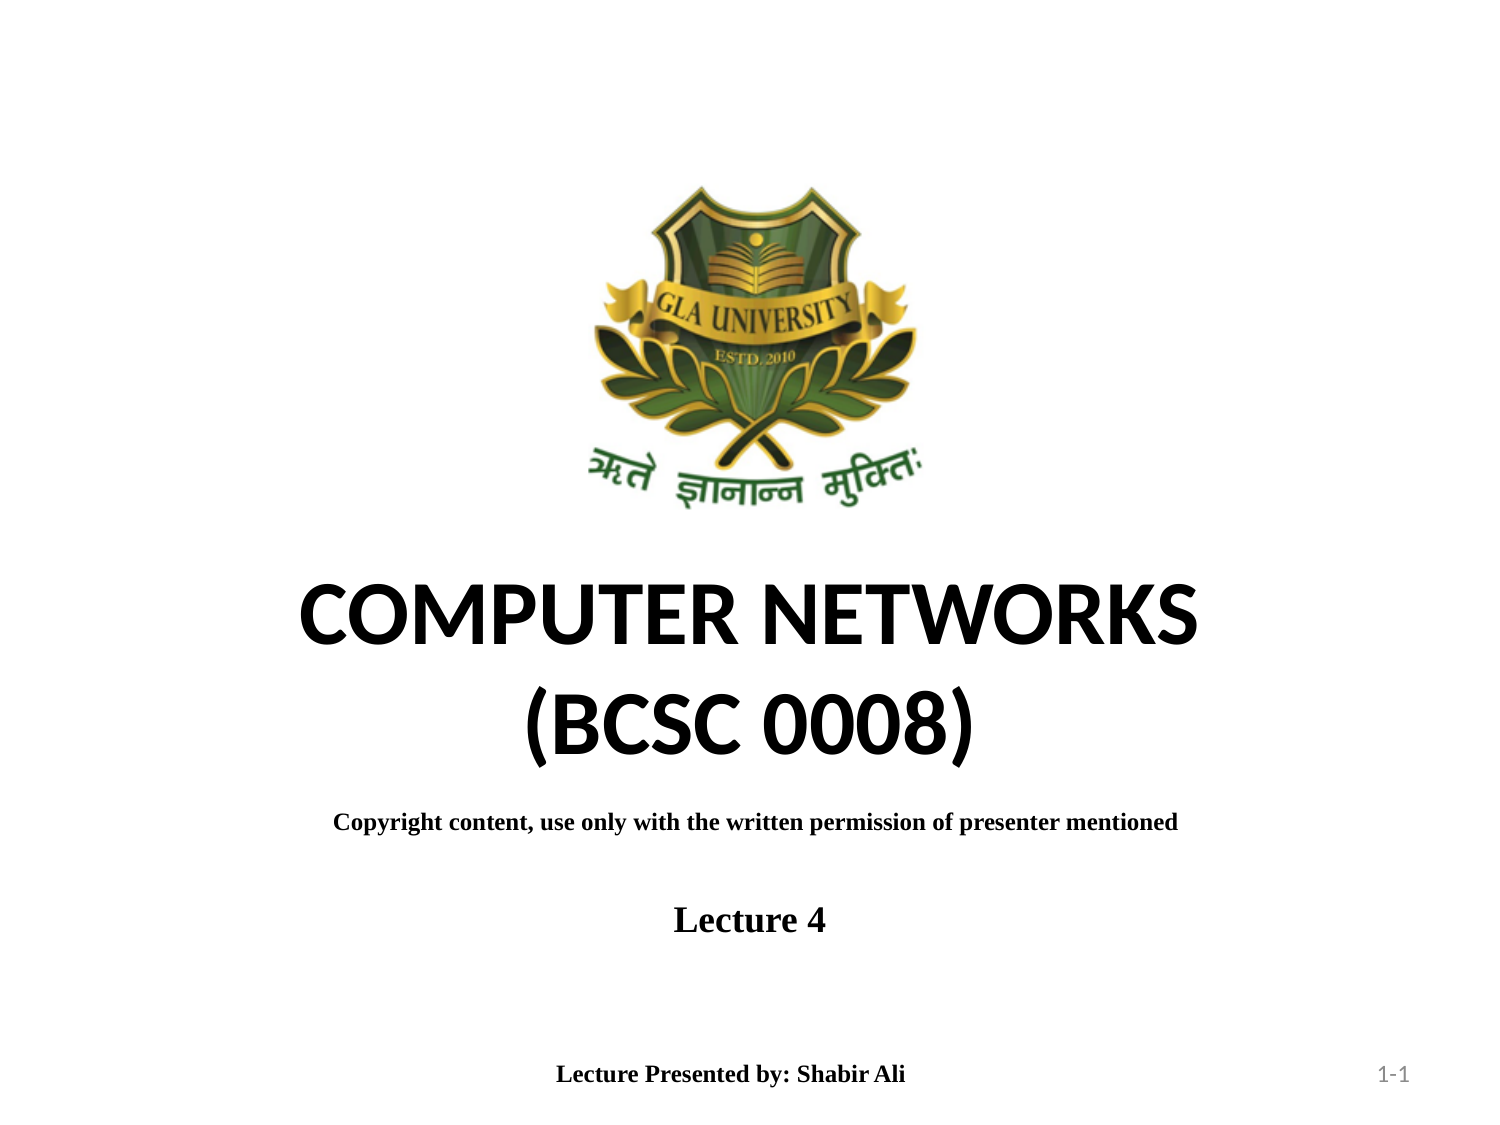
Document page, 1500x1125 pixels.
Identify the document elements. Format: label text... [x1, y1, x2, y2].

title COMPUTER NETWORKS (BCSC 0008) [112, 525, 1388, 800]
text_box Lecture 4 [549, 887, 950, 948]
picture [587, 162, 927, 516]
slide_number 1-1 [1288, 1042, 1425, 1103]
footer Lecture Presented by: Shabir Ali [174, 1042, 1288, 1103]
text_box Copyright content, use only with the written permission of presenter mentioned [199, 790, 1313, 850]
